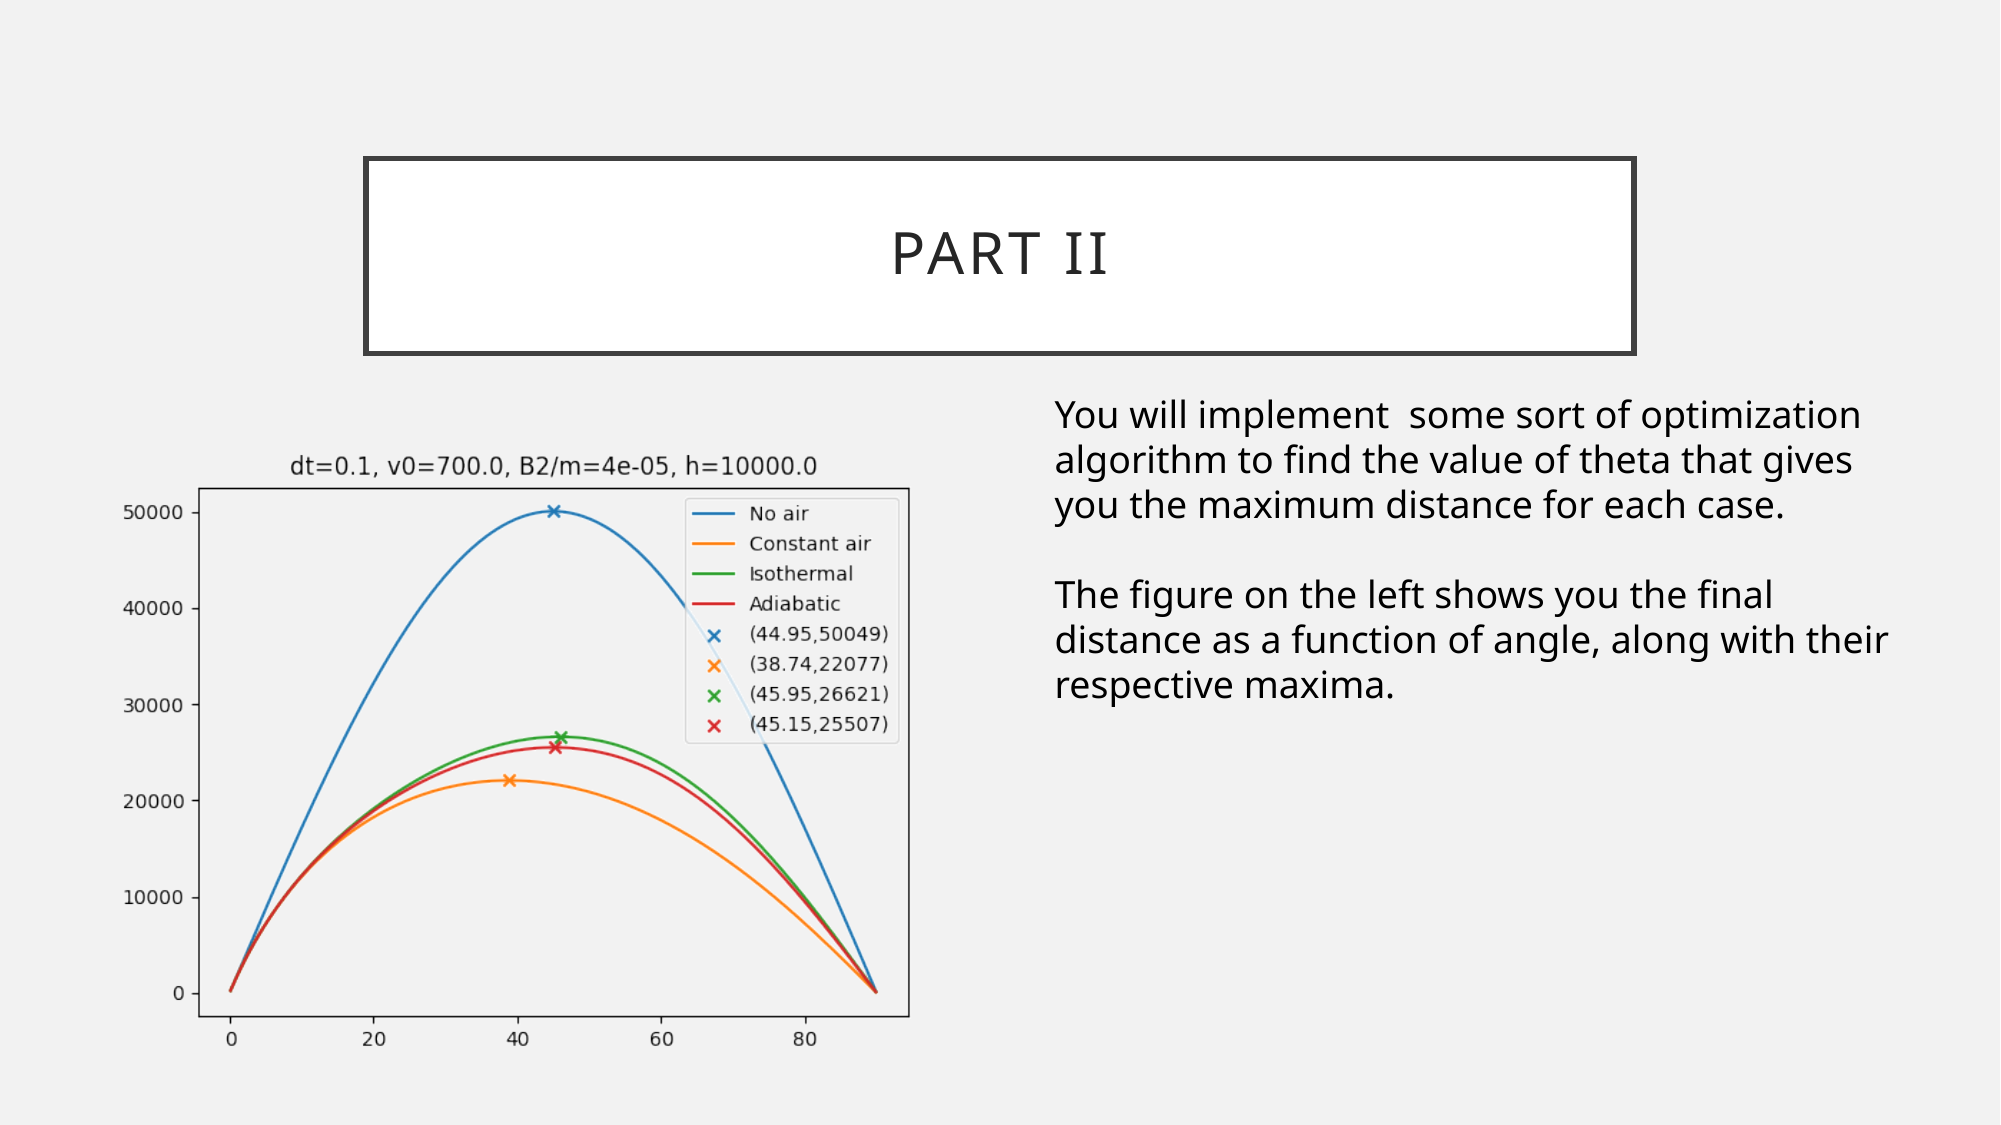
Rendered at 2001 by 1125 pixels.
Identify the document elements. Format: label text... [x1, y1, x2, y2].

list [84, 405, 1000, 1092]
title Part ii [363, 156, 1637, 356]
text_box You will implement some sort of optimization algorithm to find the value of theta that gives you the maximum distance for each case. The figure on the left shows you the final distance as a function of angle, along with their respective maxima. [1039, 383, 1906, 714]
